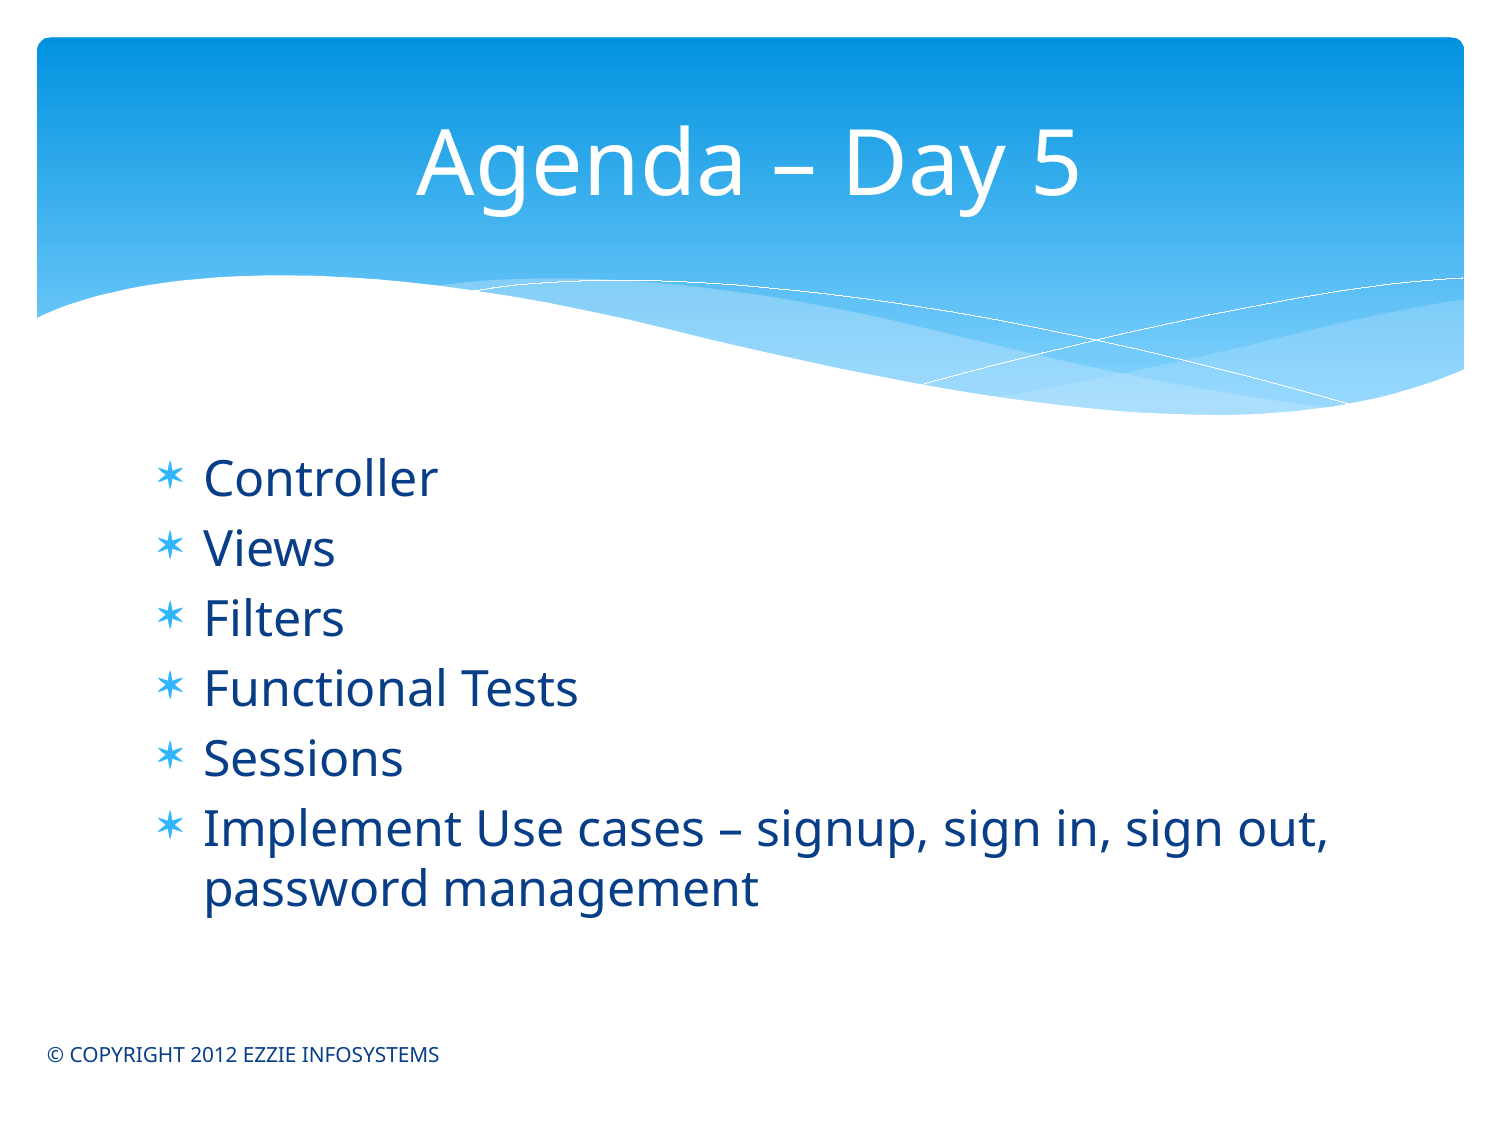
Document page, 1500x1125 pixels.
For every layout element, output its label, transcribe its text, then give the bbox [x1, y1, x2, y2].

footer © COPYRIGHT 2012 EZZIE INFOSYSTEMS [31, 1025, 653, 1086]
list Controller Views Filters Functional Tests Sessions Implement Use cases – signup, sign in, sign out, password management [143, 438, 1359, 1005]
title Agenda – Day 5 [75, 55, 1425, 261]
